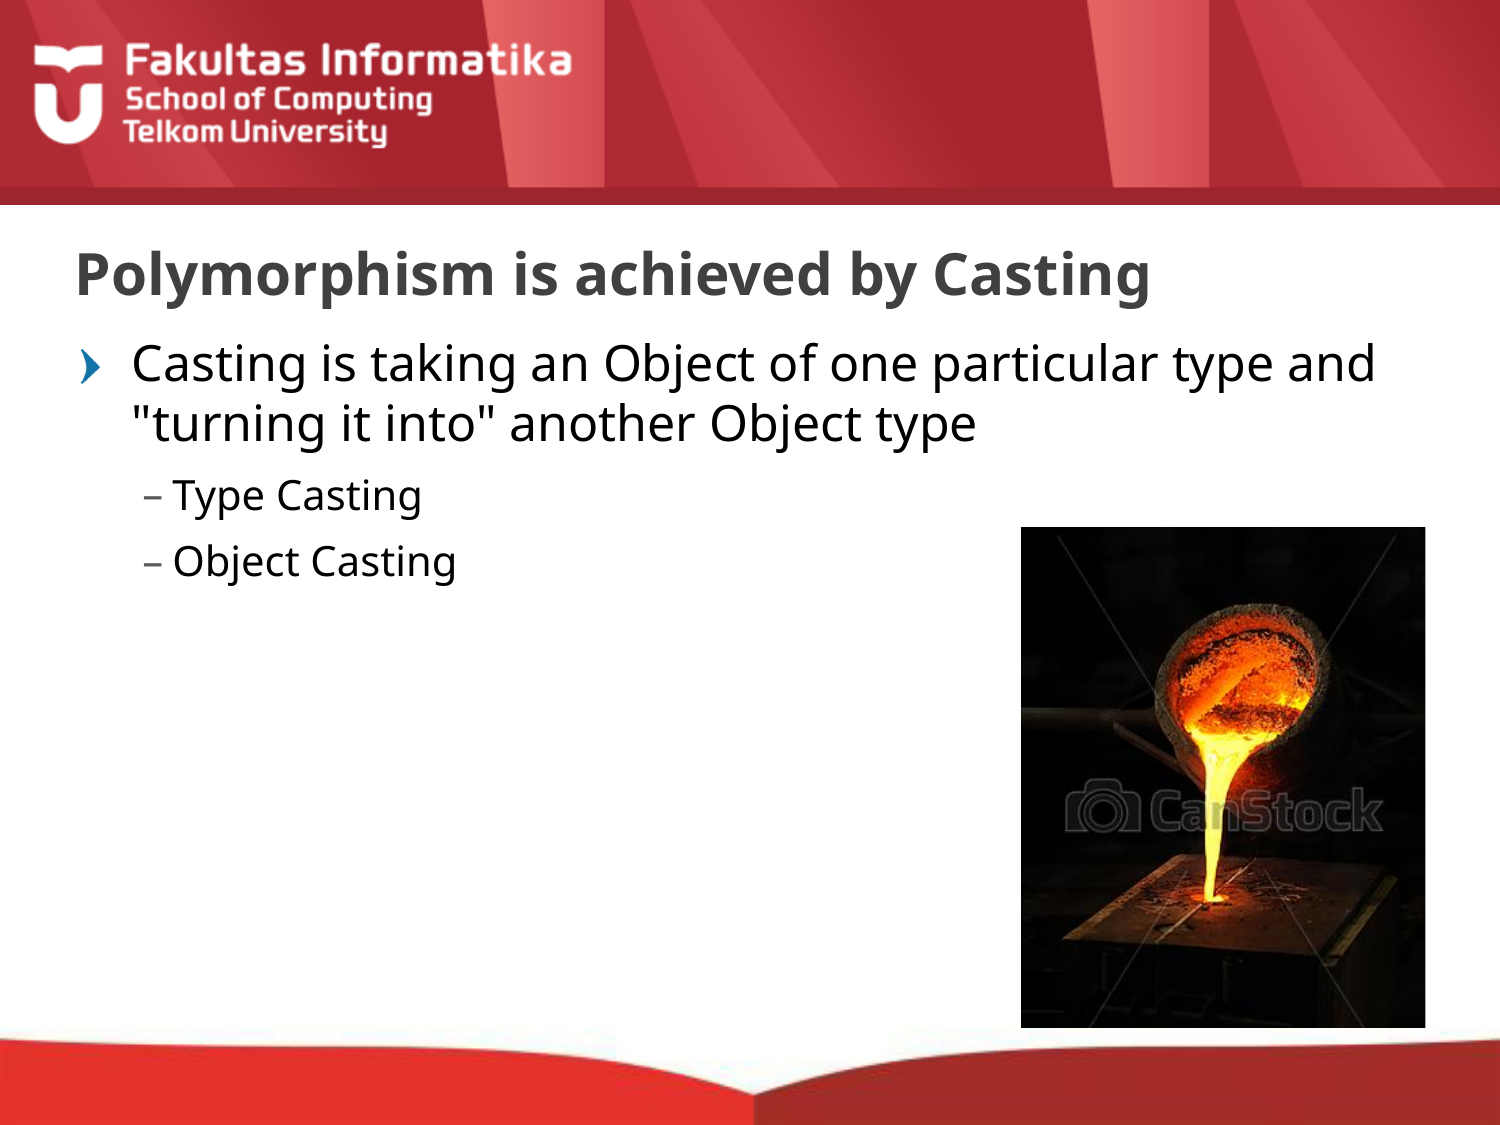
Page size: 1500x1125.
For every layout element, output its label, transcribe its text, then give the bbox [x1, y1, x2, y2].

list Casting is taking an Object of one particular type and "turning it into" another Object type Type Casting Object Casting [59, 324, 1426, 990]
picture [74, 338, 104, 386]
picture [0, 526, 1500, 1125]
title Polymorphism is achieved by Casting [59, 219, 1426, 324]
picture [0, 0, 1500, 205]
